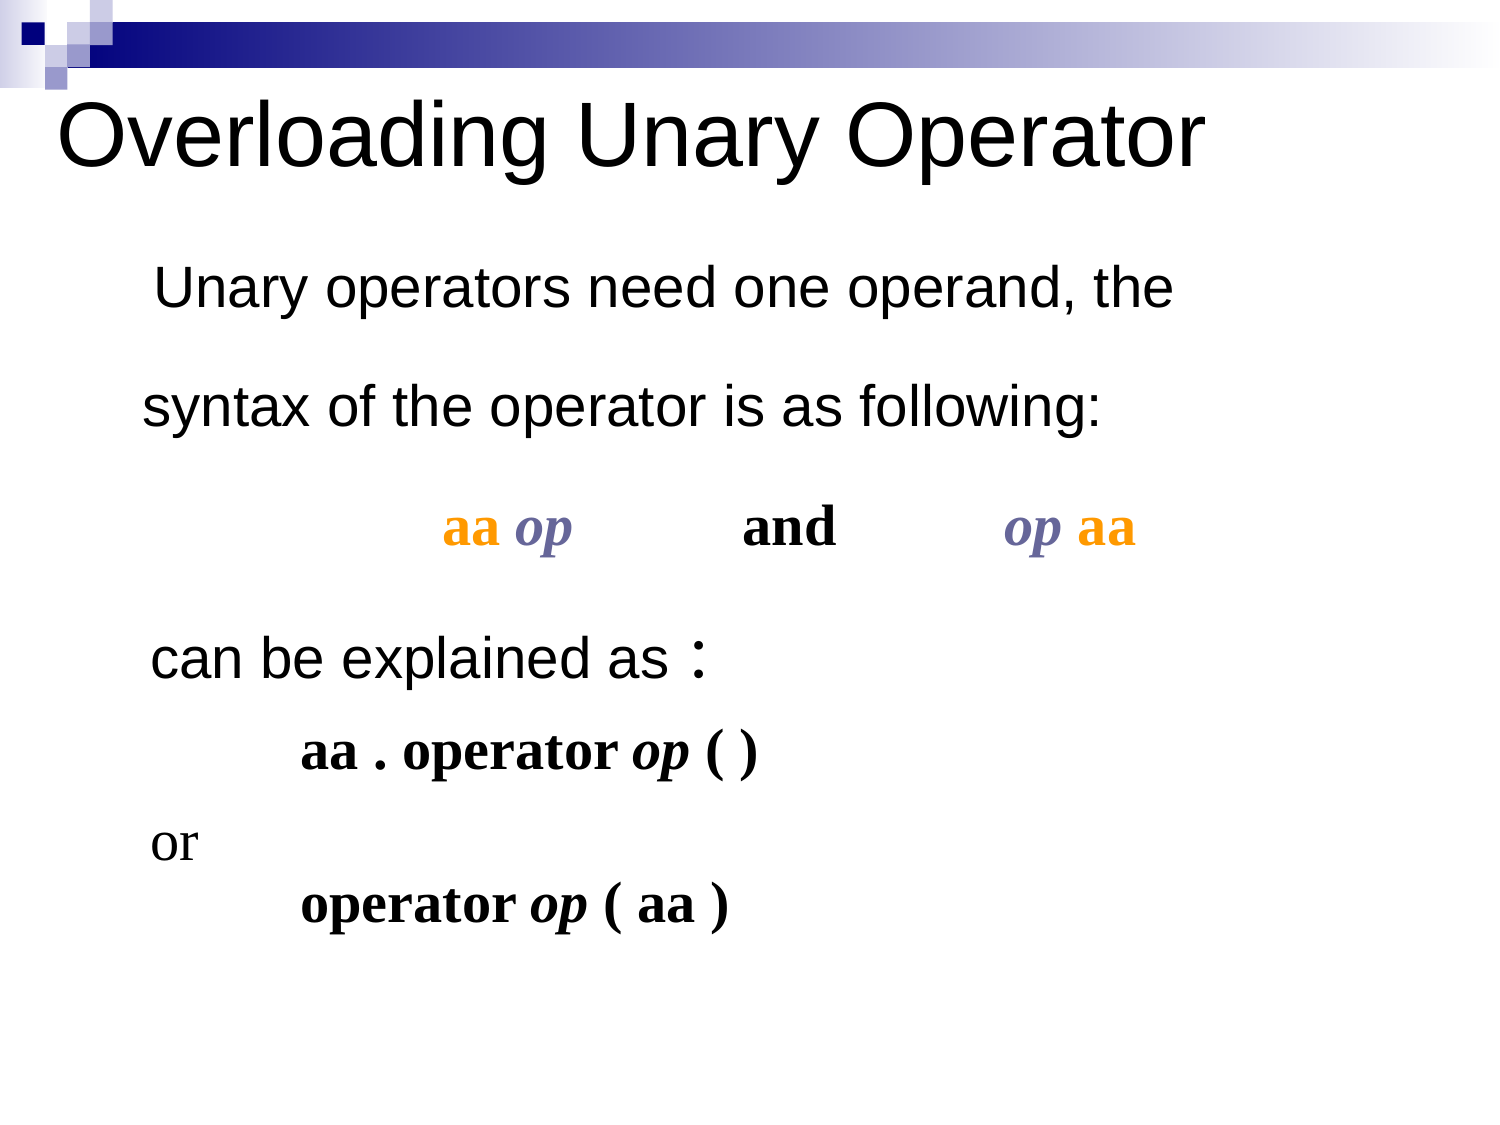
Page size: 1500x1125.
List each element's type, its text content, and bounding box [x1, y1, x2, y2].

text_box Unary operators need one operand, the syntax of the operator is as following: aa op and op aa [127, 192, 1300, 565]
title Overloading Unary Operator [40, 23, 1279, 237]
text_box can be explained as： aa . operator op ( ) or operator op ( aa ) [135, 592, 775, 943]
